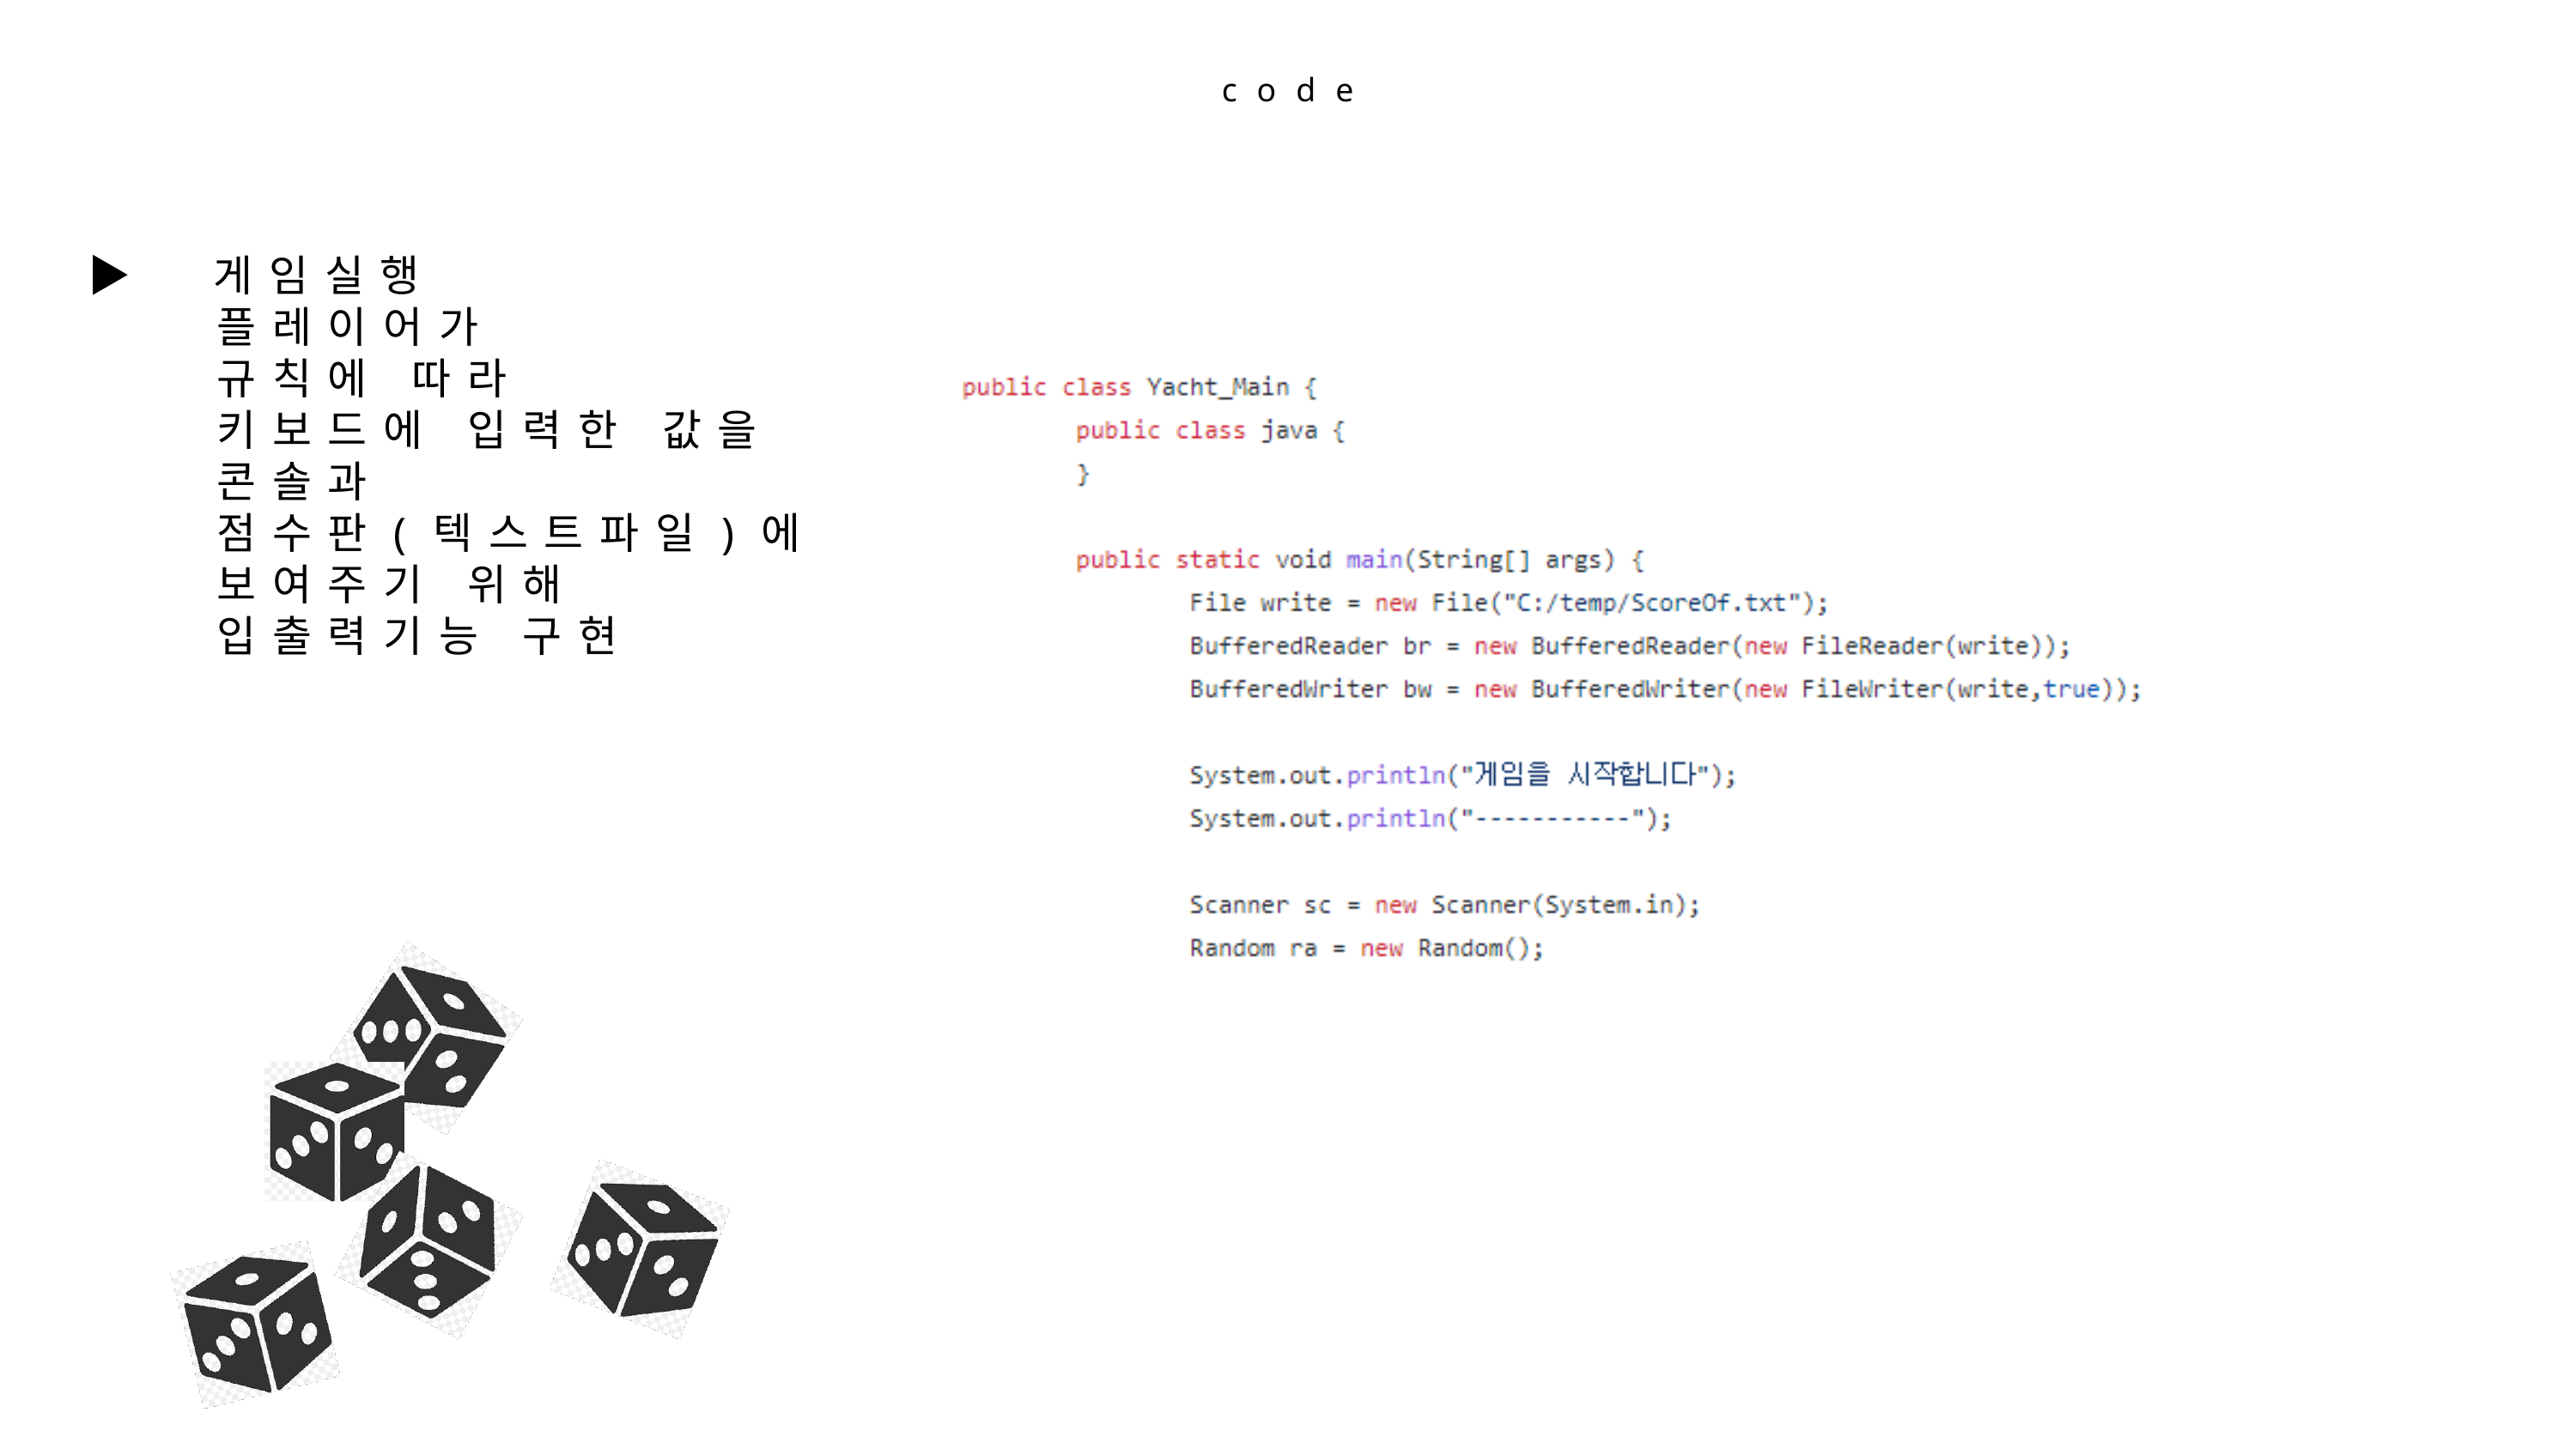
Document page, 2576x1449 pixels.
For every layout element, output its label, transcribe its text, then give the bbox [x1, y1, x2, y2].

picture [944, 369, 2576, 1013]
picture [171, 1240, 340, 1409]
picture [550, 1158, 730, 1339]
text_box ▶ 게임실행 플레이어가 규칙에 따라 키보드에 입력한 값을 콘솔과 점수판(텍스트파일)에 보여주기 위해 입출력기능 구현 [75, 241, 1718, 667]
picture [264, 941, 523, 1339]
text_box code [197, 63, 2379, 115]
